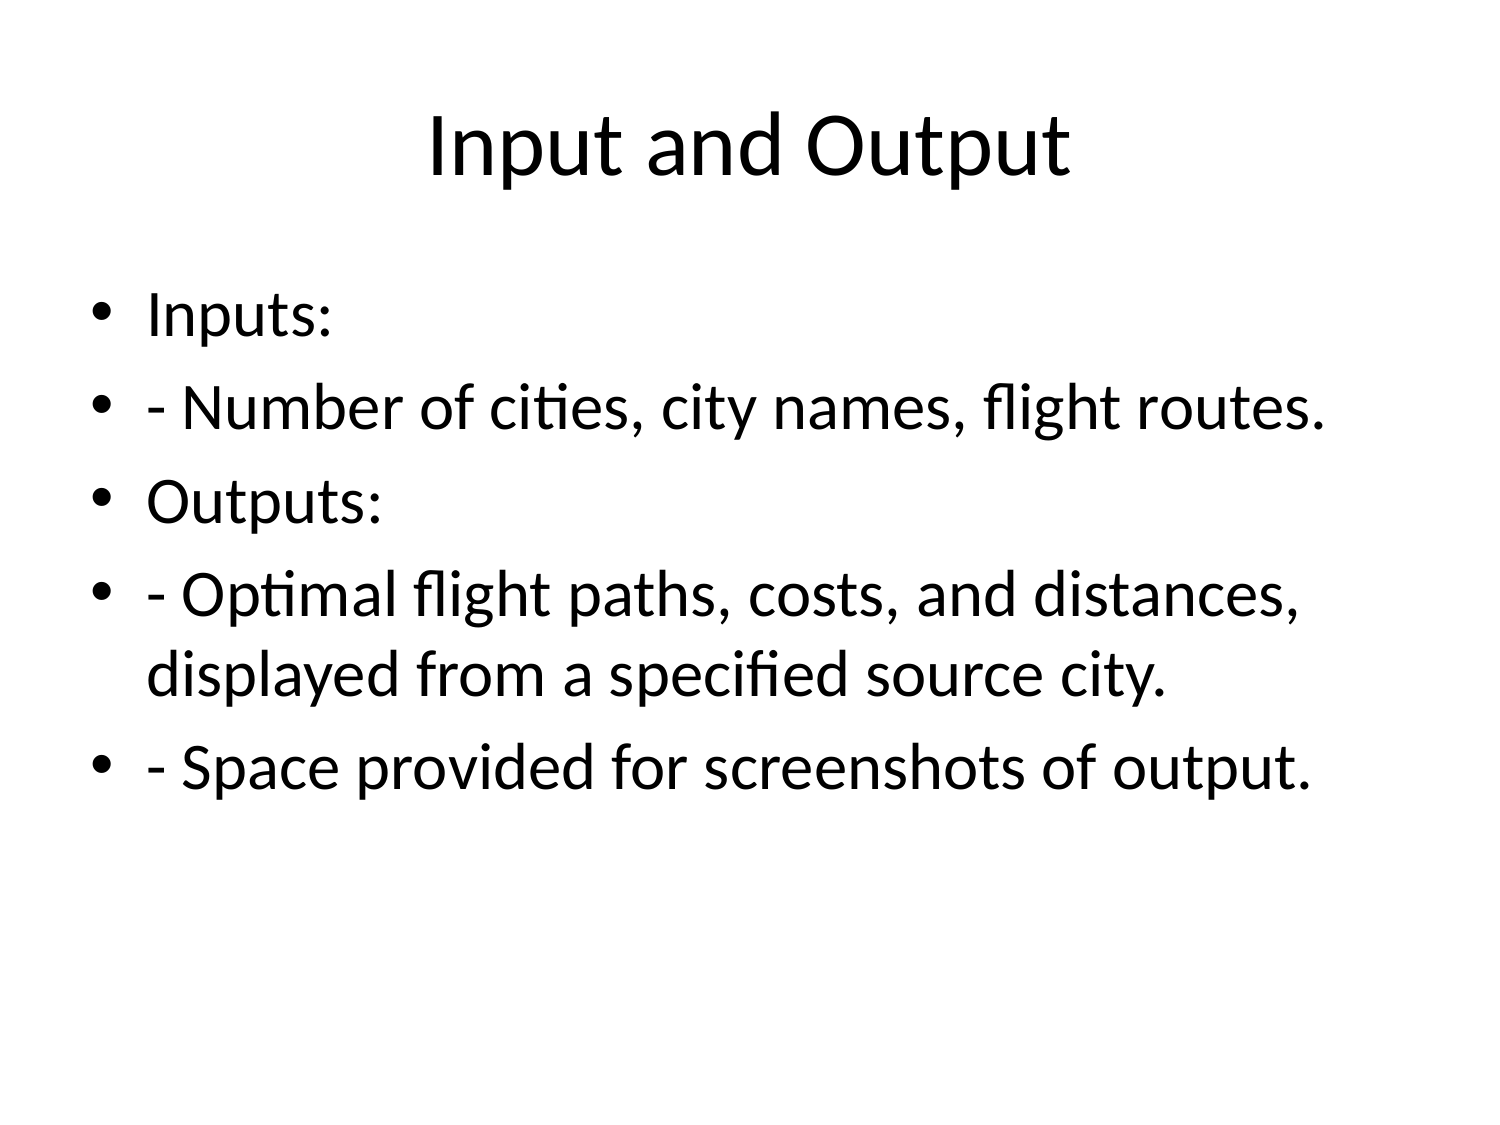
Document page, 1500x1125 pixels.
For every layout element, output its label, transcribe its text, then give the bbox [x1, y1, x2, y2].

list Inputs: - Number of cities, city names, flight routes. Outputs: - Optimal flight paths, costs, and distances, displayed from a specified source city. - Space provided for screenshots of output. [75, 262, 1425, 1005]
title Input and Output [75, 45, 1425, 233]
